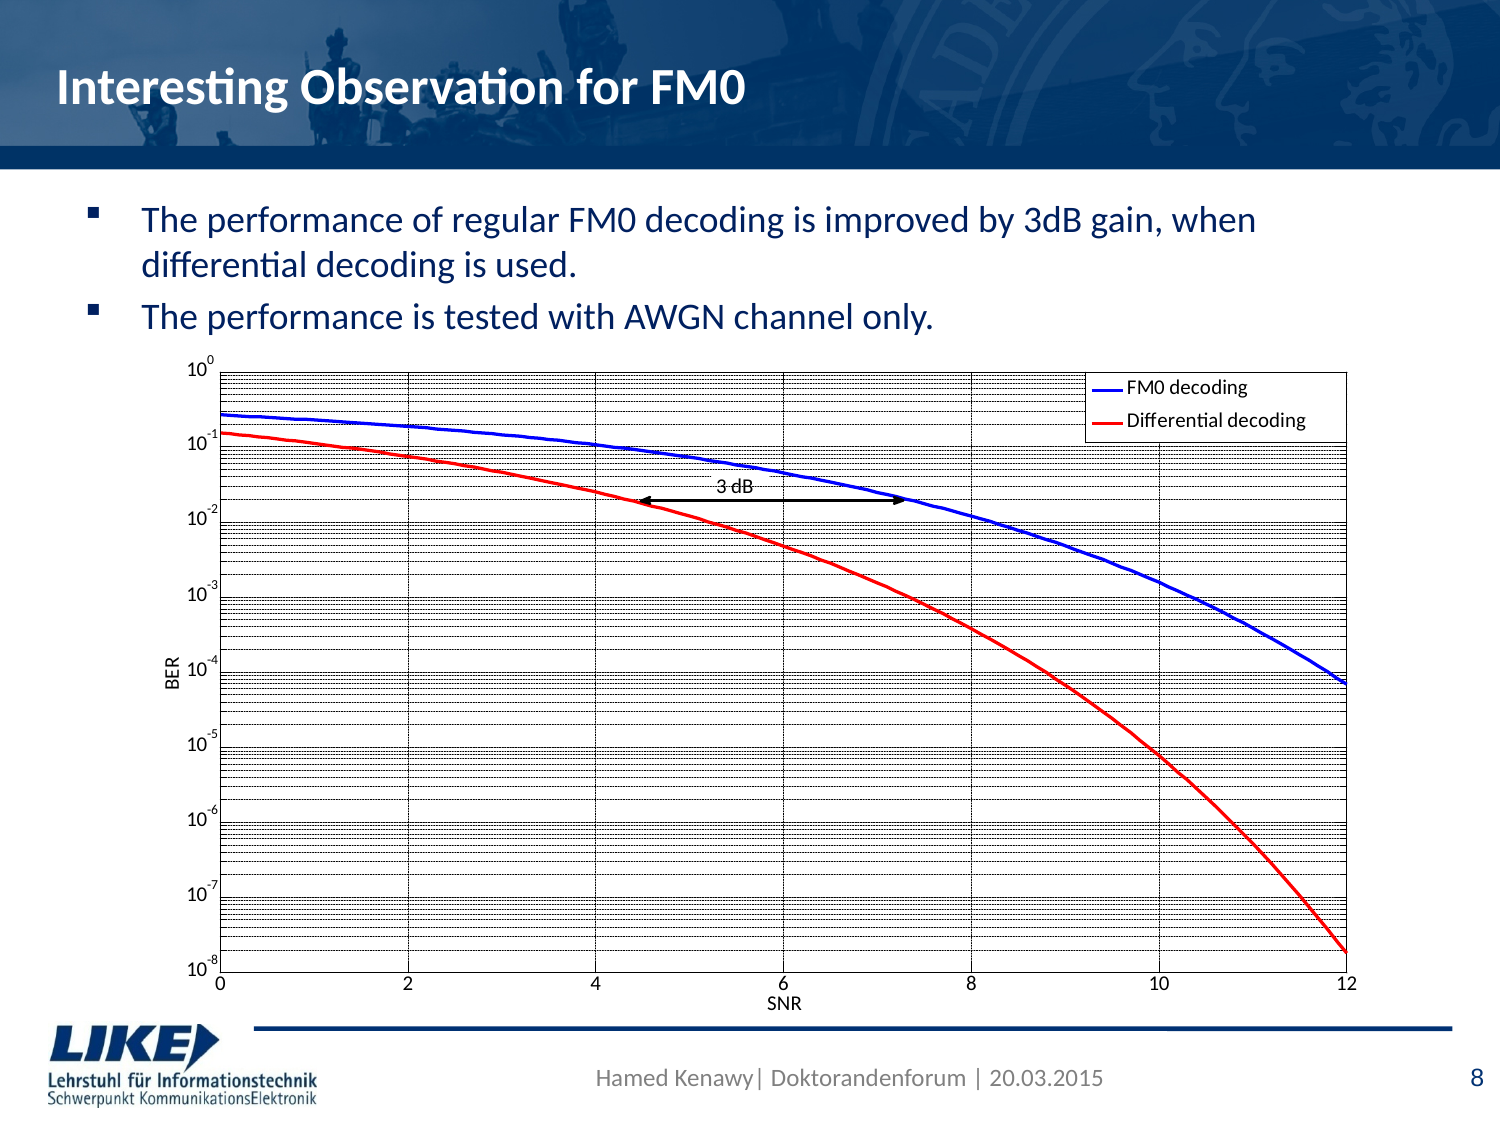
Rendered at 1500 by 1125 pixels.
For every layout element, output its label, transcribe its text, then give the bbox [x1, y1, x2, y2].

title Interesting Observation for FM0 [41, 30, 1459, 138]
picture [48, 349, 1390, 1108]
picture [0, 0, 1500, 145]
text_box The performance of regular FM0 decoding is improved by 3dB gain, when differential decoding is used. The performance is tested with AWGN channel only. [70, 187, 1442, 371]
